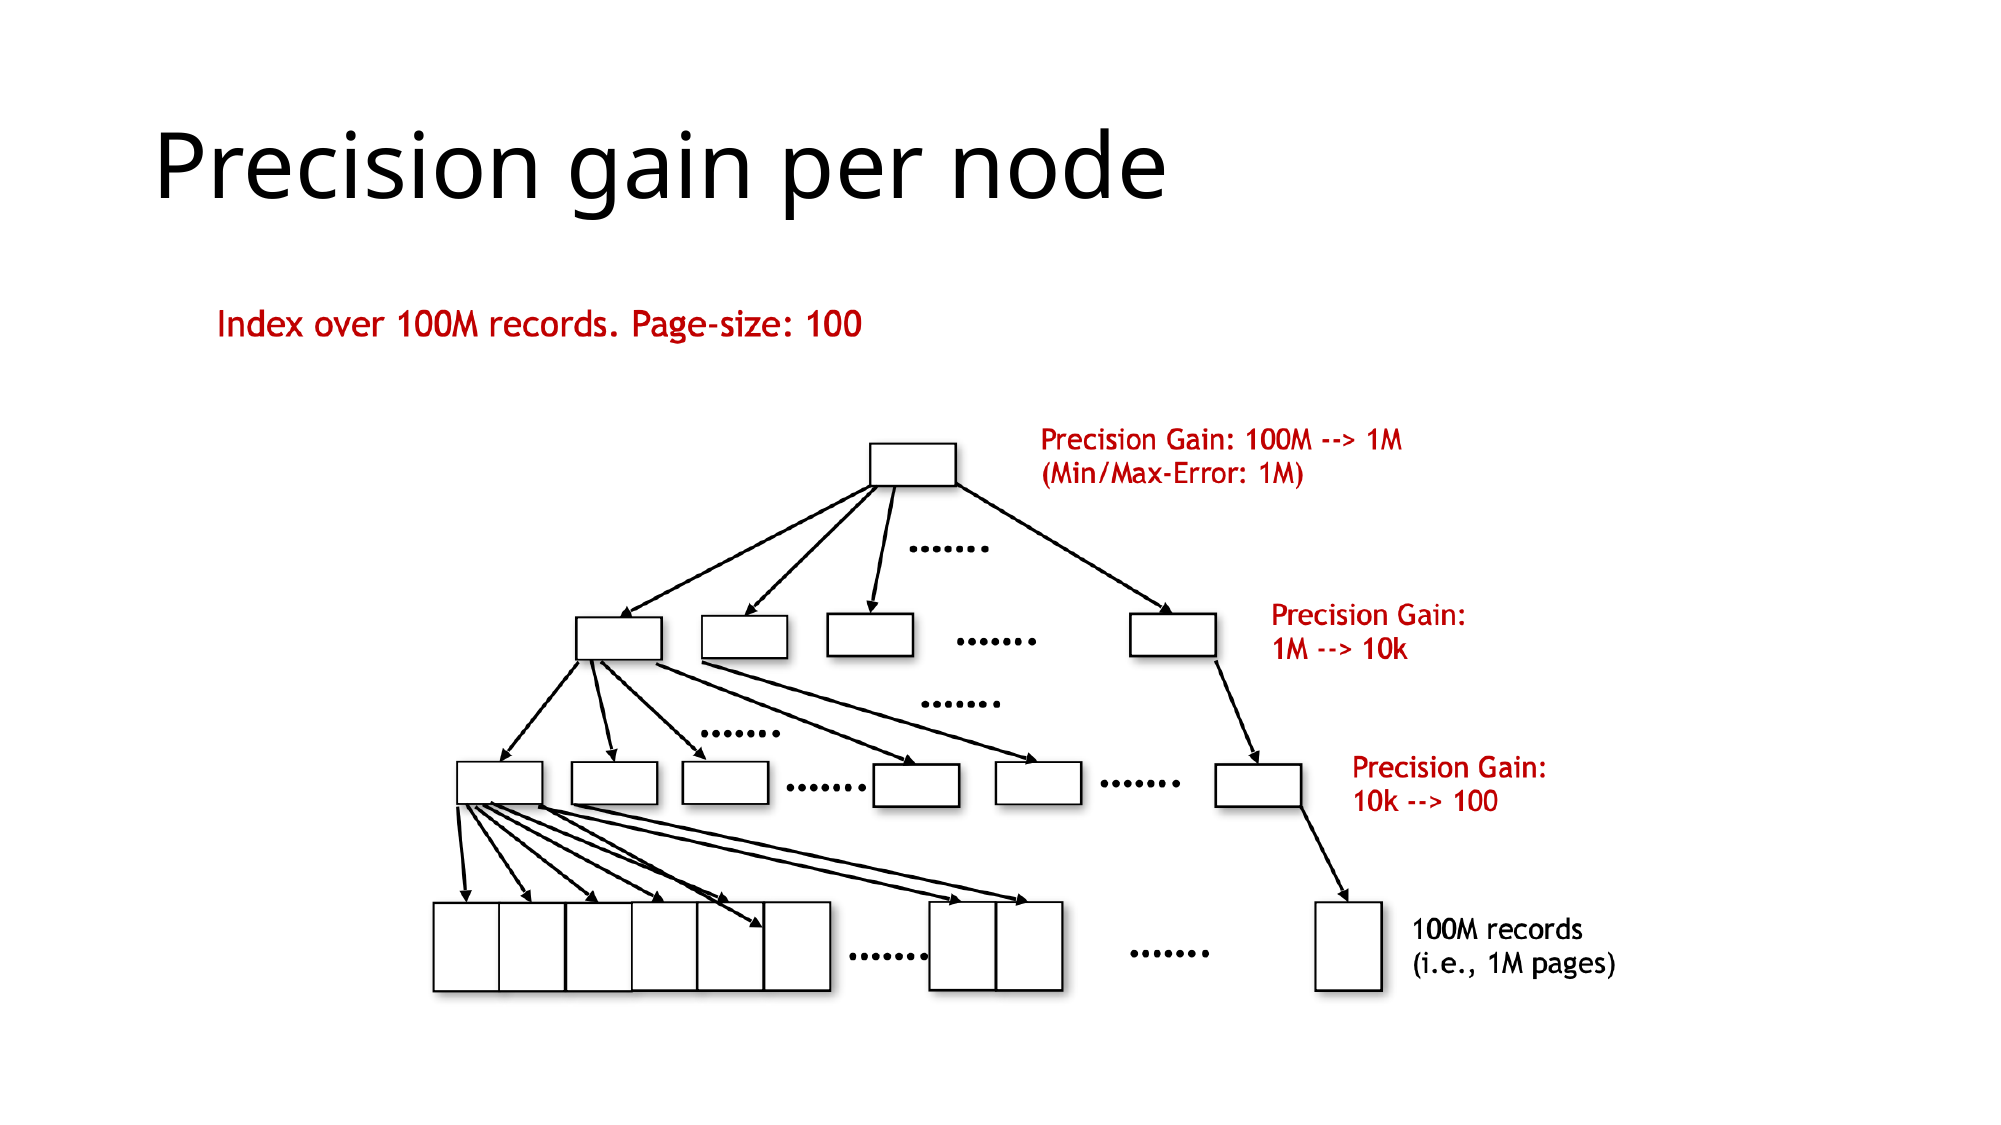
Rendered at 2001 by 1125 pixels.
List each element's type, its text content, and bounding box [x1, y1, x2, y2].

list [211, 299, 1767, 1014]
title Precision gain per node [137, 59, 1863, 278]
